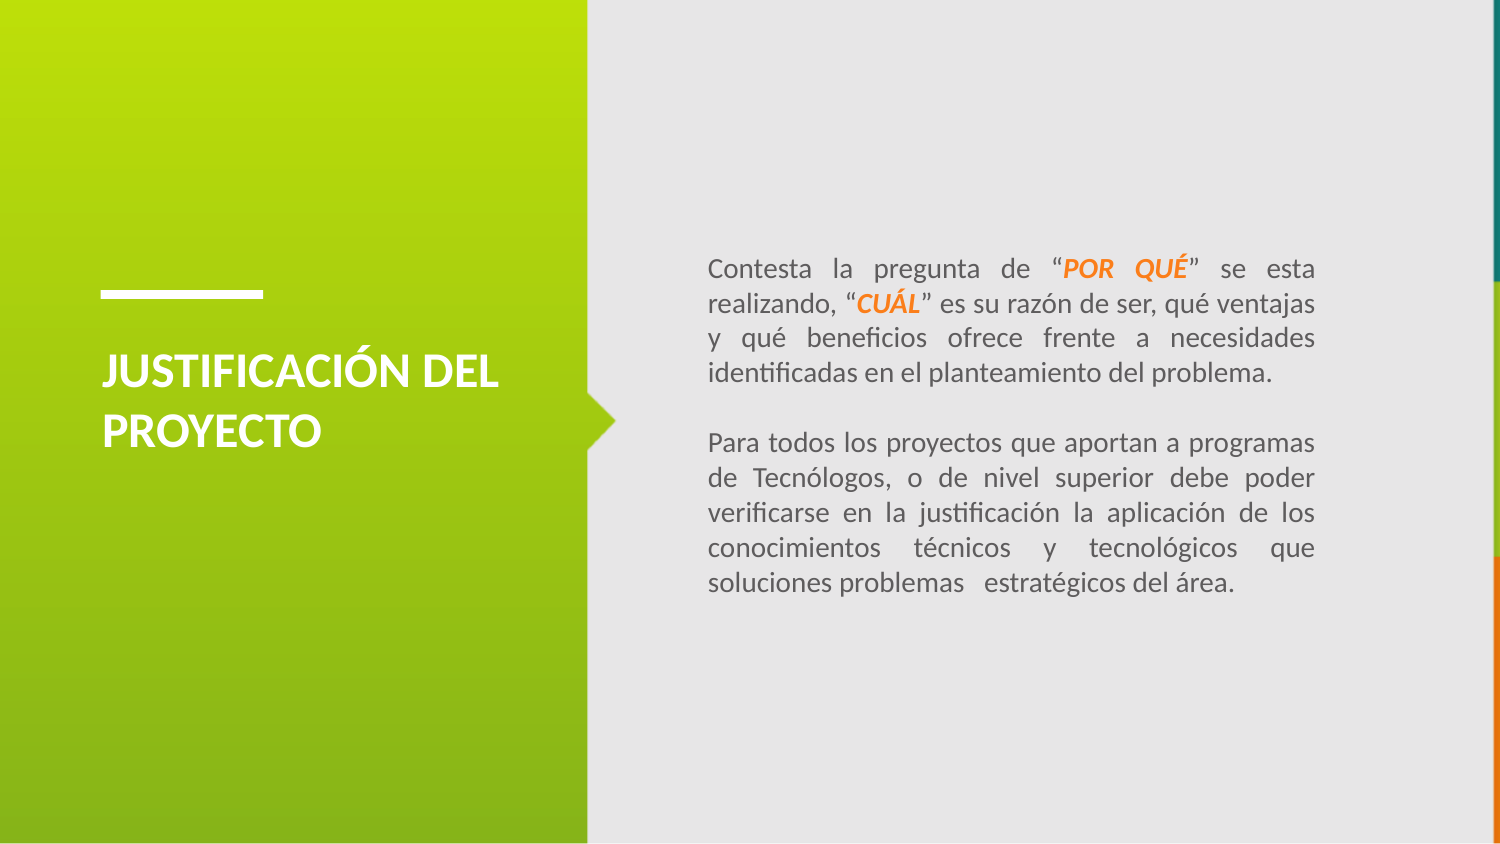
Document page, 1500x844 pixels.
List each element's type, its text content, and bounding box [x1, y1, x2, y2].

picture [0, 0, 1500, 844]
text_box Contesta la pregunta de “POR QUÉ” se esta realizando, “CUÁL” es su razón de ser, qué ventajas y qué beneficios ofrece frente a necesidades identificadas en el planteamiento del problema. Para todos los proyectos que aportan a programas de Tecnólogos, o de nivel superior debe poder verificarse en la justificación la aplicación de los conocimientos técnicos y tecnológicos que soluciones problemas estratégicos del área. [693, 241, 1331, 606]
text_box JUSTIFICACIÓN DEL PROYECTO [87, 330, 545, 465]
